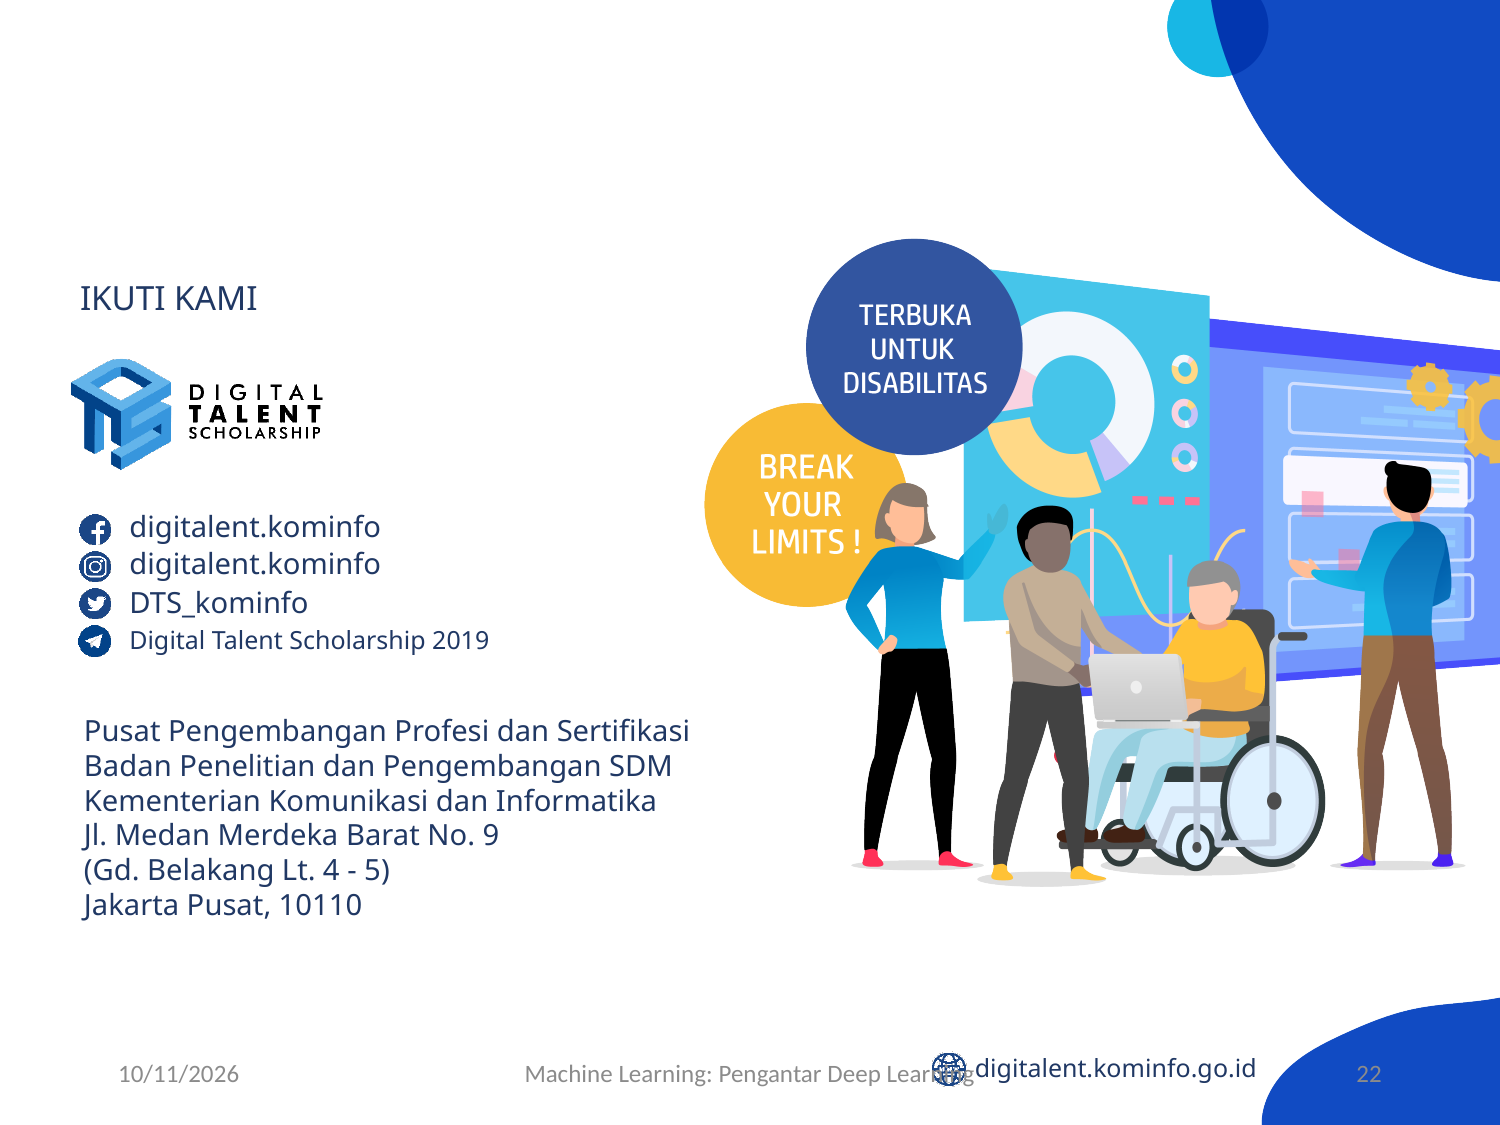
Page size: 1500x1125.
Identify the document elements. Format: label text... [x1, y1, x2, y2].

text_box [930, 1037, 1287, 1100]
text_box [78, 496, 525, 673]
text_box Pusat Pengembangan Profesi dan Sertifikasi Badan Penelitian dan Pengembangan SDM Kementerian Komunikasi dan Informatika Jl. Medan Merdeka Barat No. 9 (Gd. Belakang Lt. 4 - 5) Jakarta Pusat, 10110 [69, 704, 669, 929]
text_box IKUTI KAMI [65, 251, 365, 349]
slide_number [103, 1042, 441, 1103]
picture [51, 336, 352, 479]
picture [669, 0, 1500, 1125]
footer Machine Learning: Pengantar Deep Learning [496, 1042, 669, 1103]
